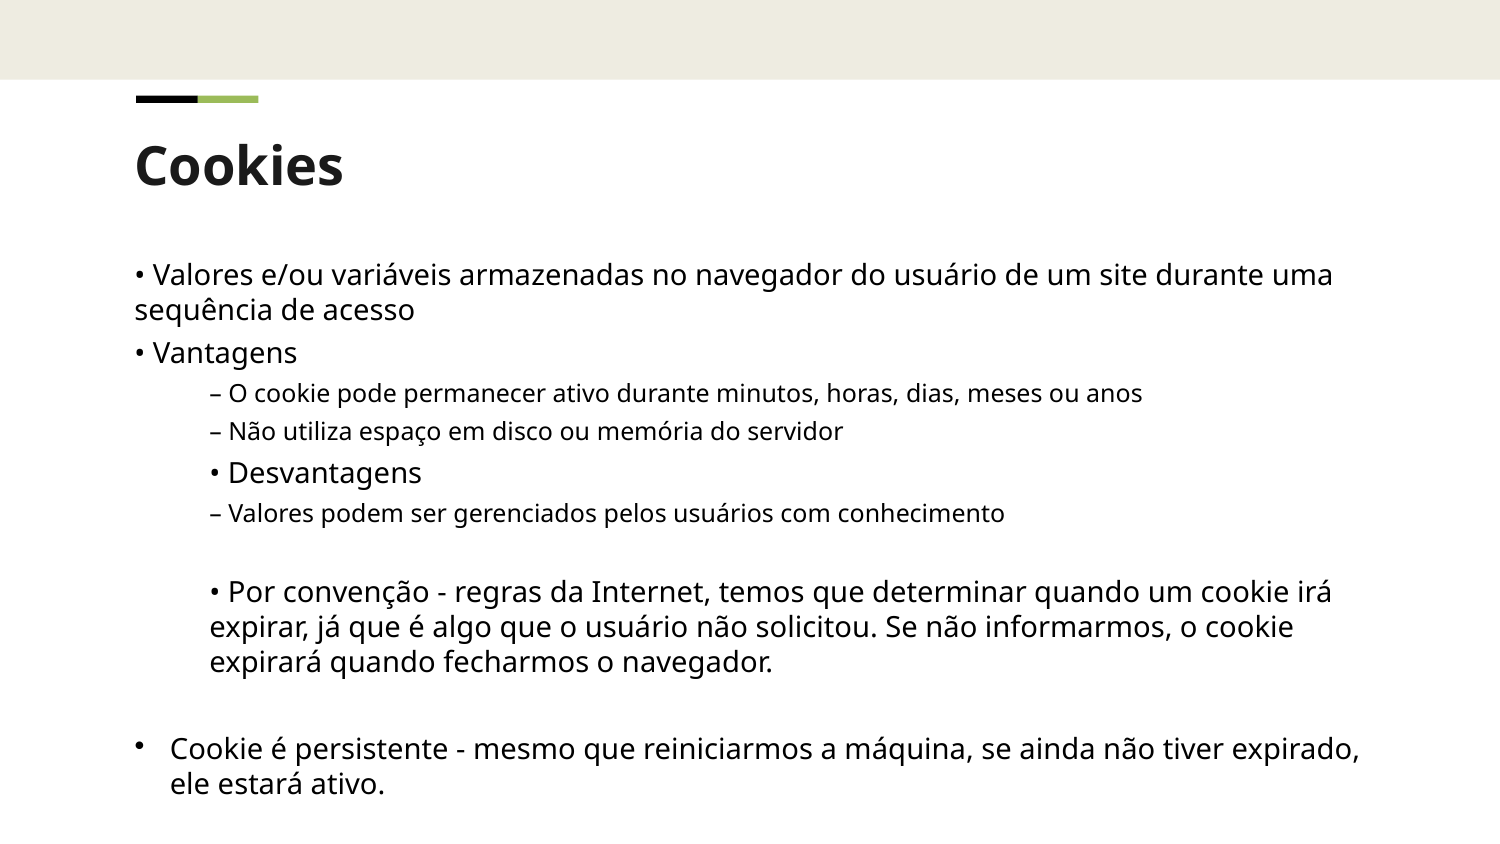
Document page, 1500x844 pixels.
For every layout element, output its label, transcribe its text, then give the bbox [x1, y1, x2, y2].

text_box • Valores e/ou variáveis armazenadas no navegador do usuário de um site durante uma sequência de acesso • Vantagens – O cookie pode permanecer ativo durante minutos, horas, dias, meses ou anos – Não utiliza espaço em disco ou memória do servidor • Desvantagens – Valores podem ser gerenciados pelos usuários com conhecimento • Por convenção - regras da Internet, temos que determinar quando um cookie irá expirar, já que é algo que o usuário não solicitou. Se não informarmos, o cookie expirará quando fecharmos o navegador. Cookie é persistente - mesmo que reiniciarmos a máquina, se ainda não tiver expirado, ele estará ativo. [119, 240, 1381, 779]
text_box Cookies [119, 116, 1381, 204]
